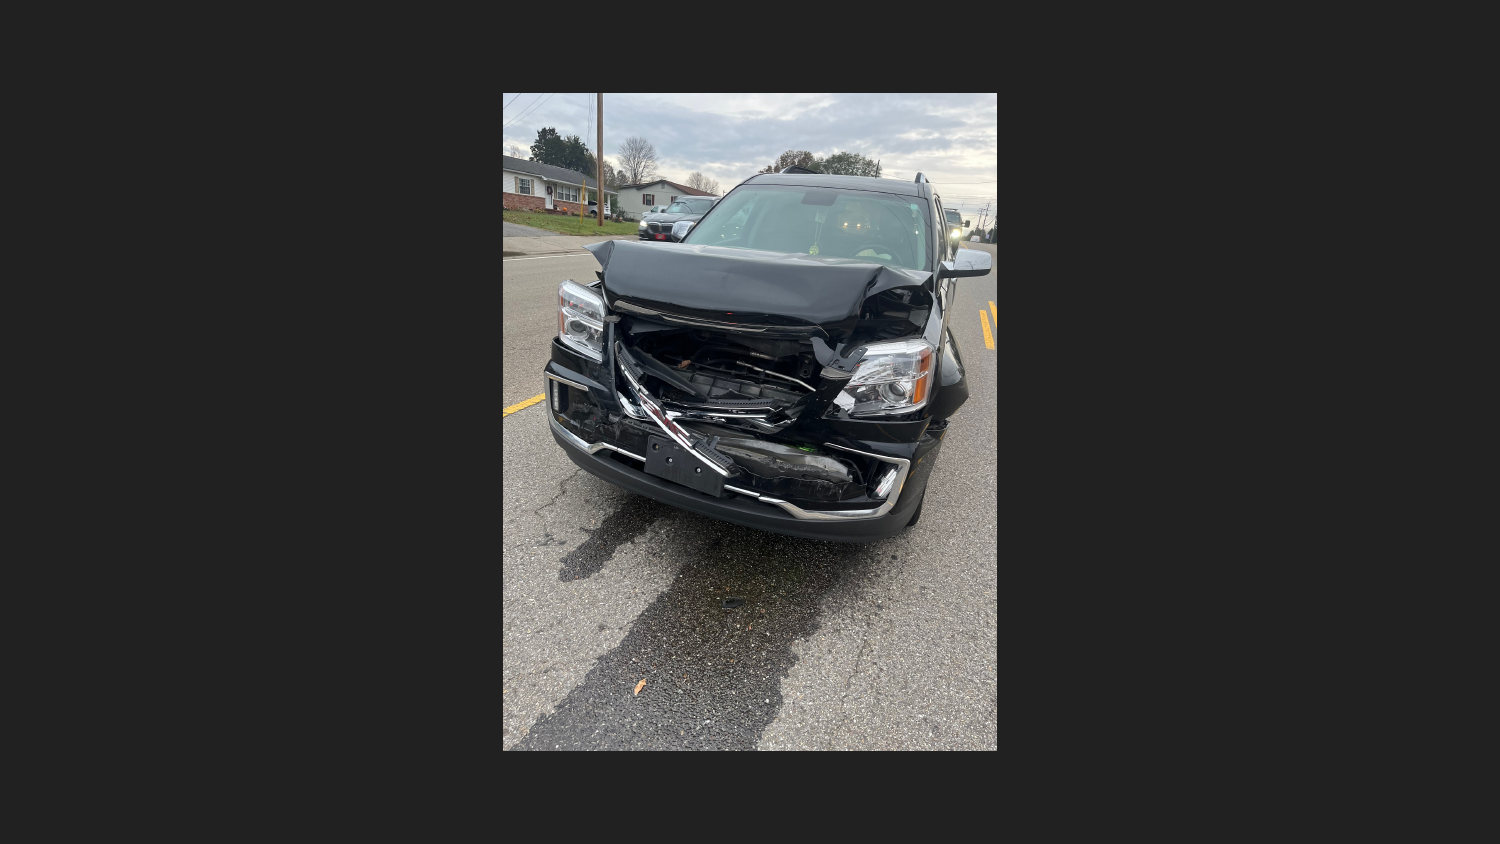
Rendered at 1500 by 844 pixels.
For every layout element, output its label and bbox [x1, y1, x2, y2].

picture [503, 93, 997, 751]
